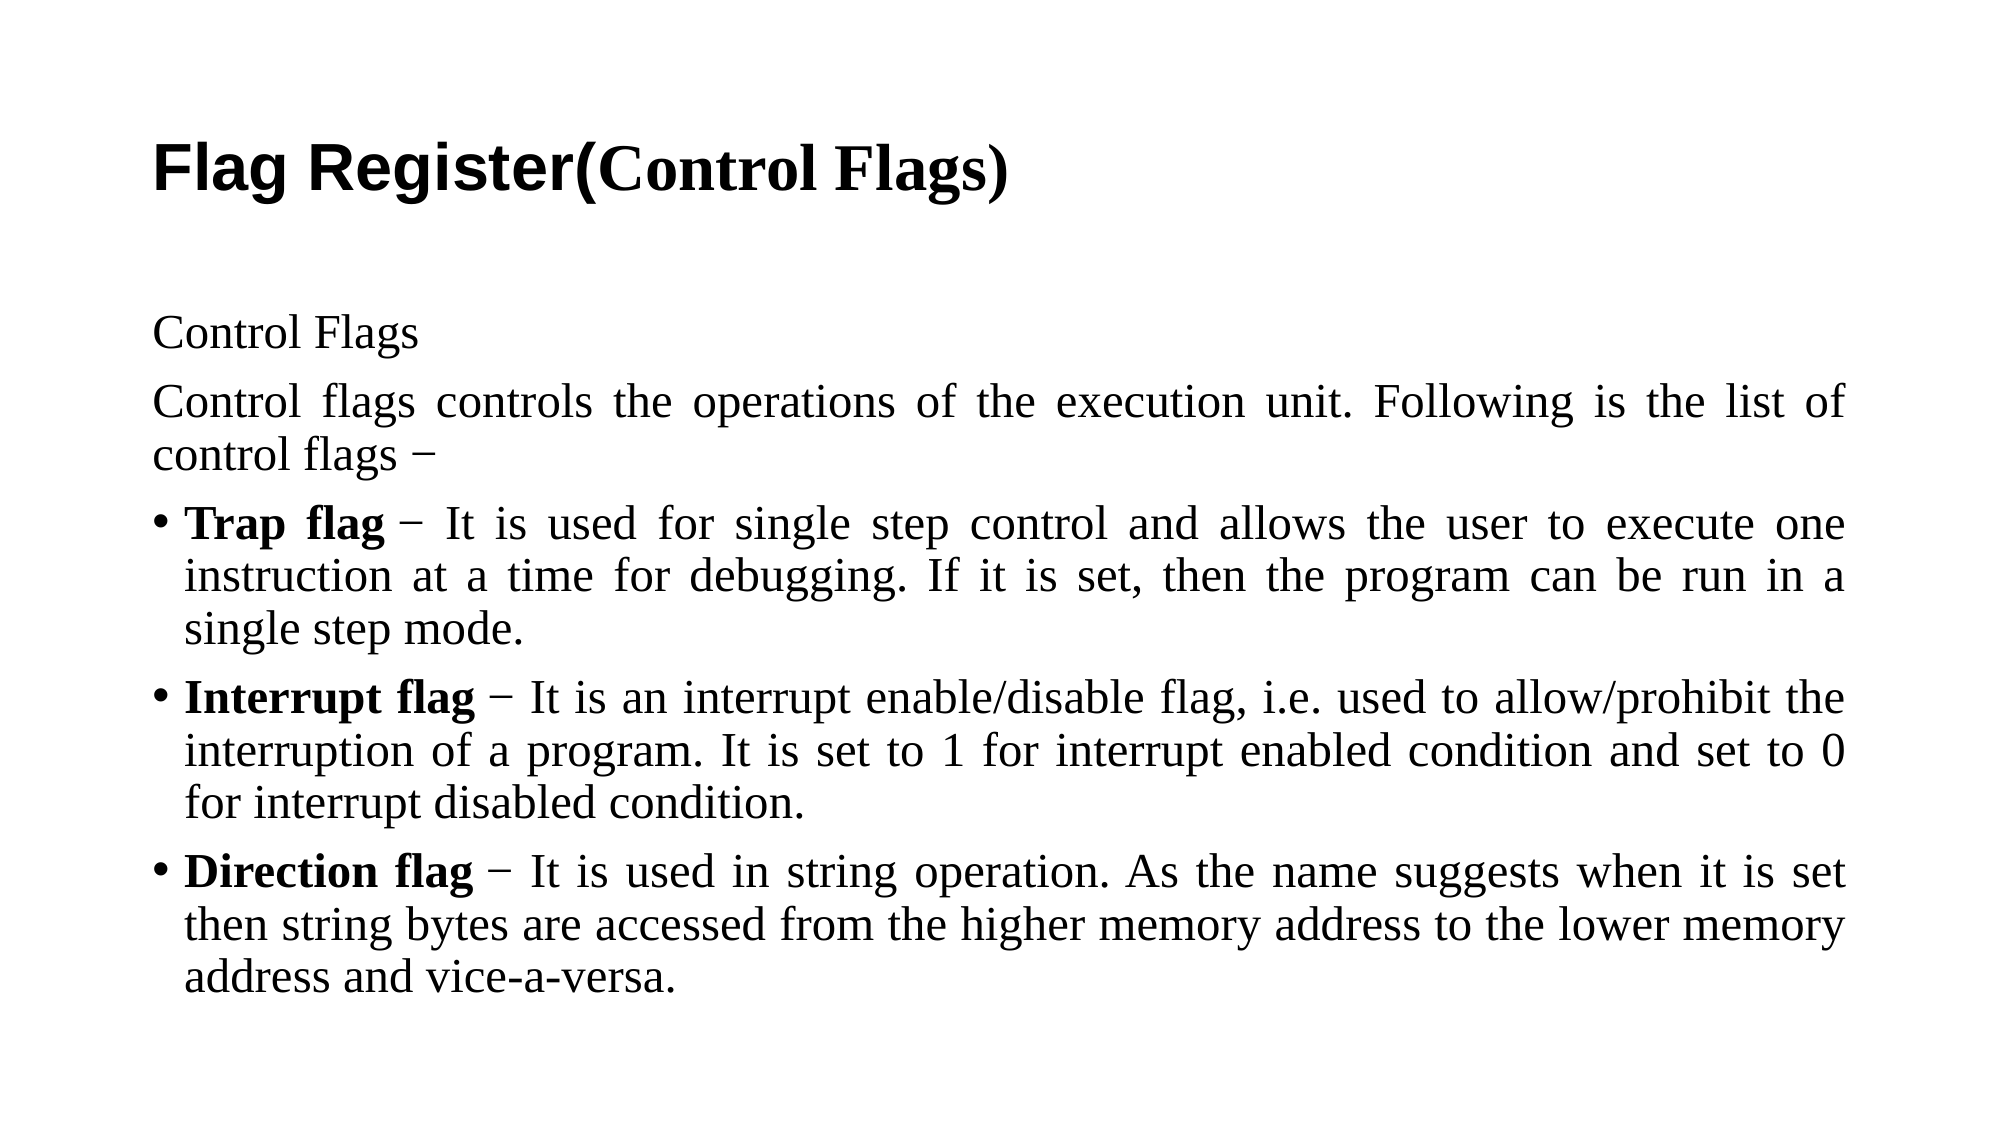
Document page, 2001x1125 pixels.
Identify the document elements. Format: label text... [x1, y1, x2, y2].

title Flag Register(Control Flags) [137, 59, 1962, 278]
list Control Flags Control flags controls the operations of the execution unit. Following is the list of control flags − Trap flag − It is used for single step control and allows the user to execute one instruction at a time for debugging. If it is set, then the program can be run in a single step mode. Interrupt flag − It is an interrupt enable/disable flag, i.e. used to allow/prohibit the interruption of a program. It is set to 1 for interrupt enabled condition and set to 0 for interrupt disabled condition. Direction flag − It is used in string operation. As the name suggests when it is set then string bytes are accessed from the higher memory address to the lower memory address and vice-a-versa. [137, 299, 1863, 1014]
